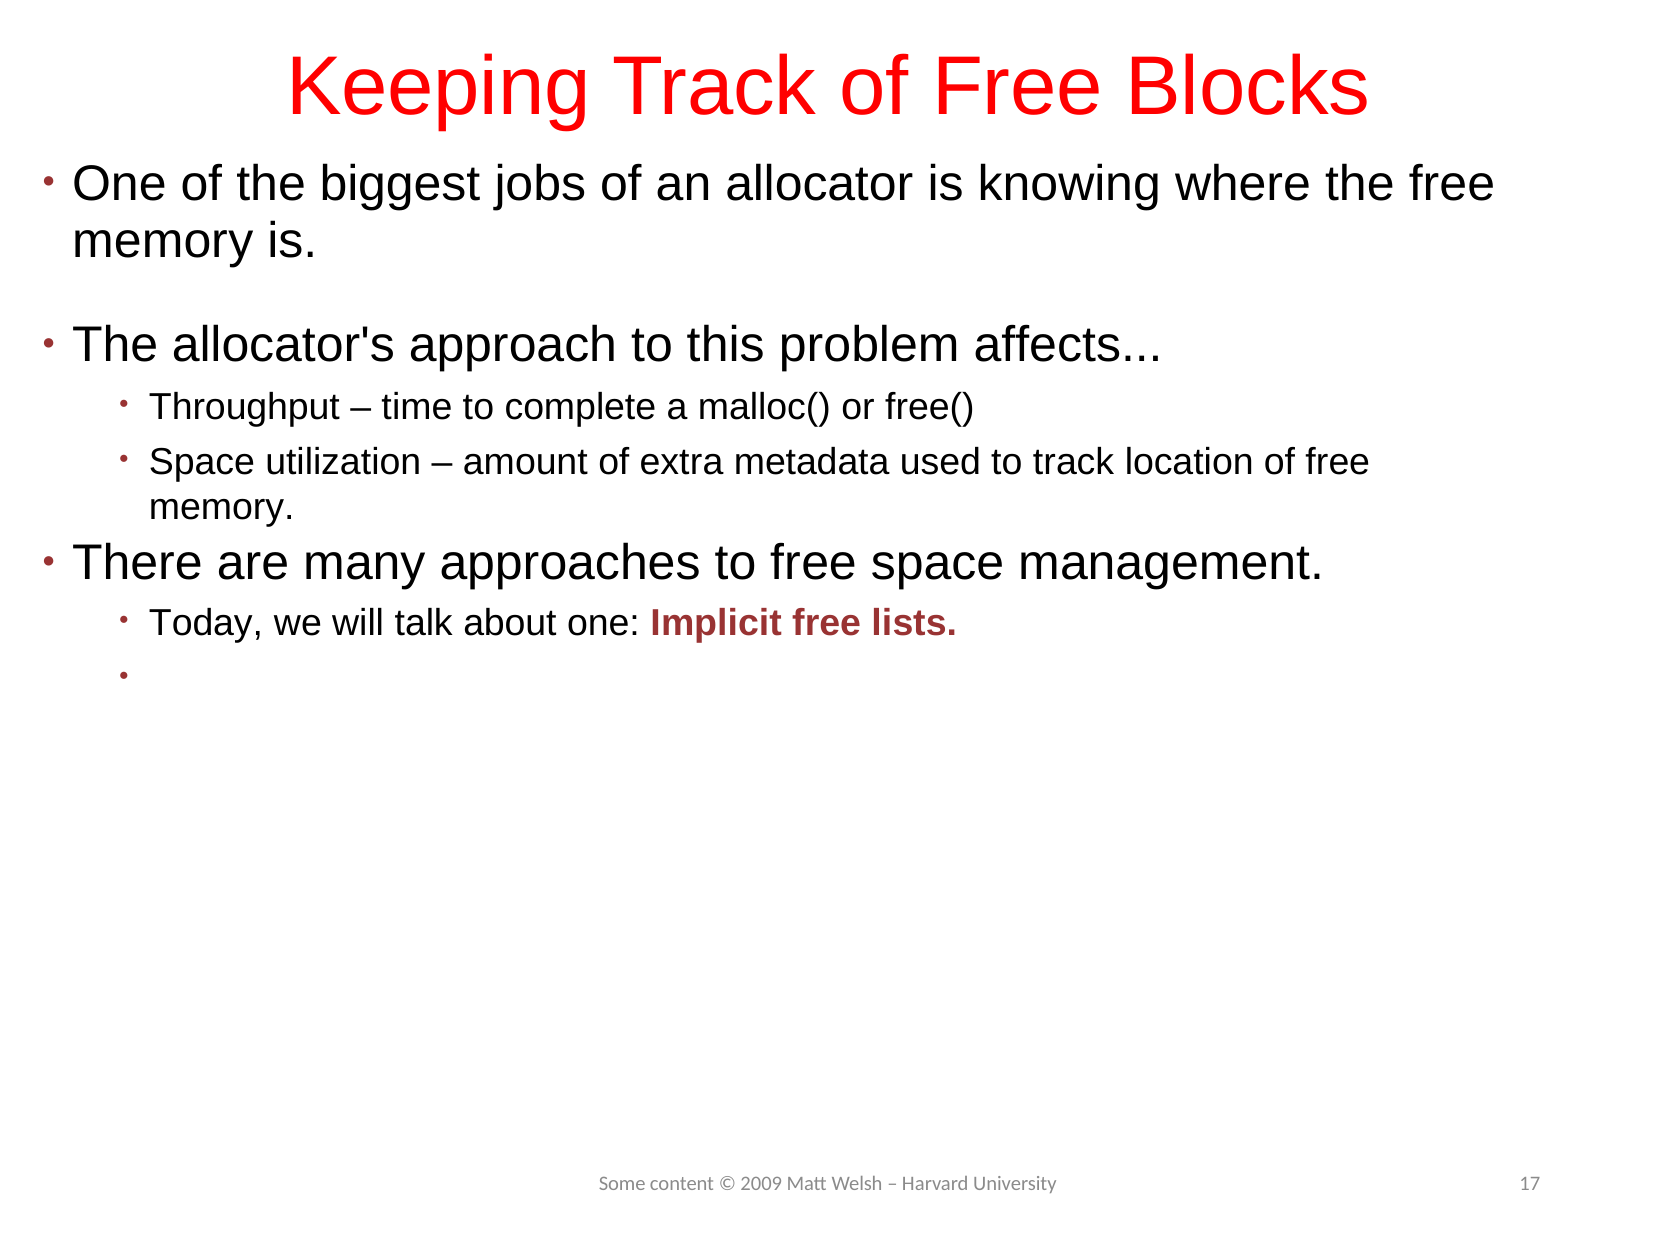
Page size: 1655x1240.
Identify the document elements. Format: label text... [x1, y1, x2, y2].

title Keeping Track of Free Blocks [264, 0, 1391, 152]
text_box ● [116, 447, 135, 468]
text_box Throughput – time to complete a malloc() or free() Space utilization – amount of extra metadata used to track location of free memory. [146, 381, 1526, 528]
text_box Today, we will talk about one: Implicit free lists. [146, 597, 1008, 643]
text_box There are many approaches to free space management. [39, 529, 1326, 590]
text_box ● [116, 608, 135, 629]
slide_number 17 [1168, 822, 1541, 1240]
text_box ● [116, 663, 135, 684]
footer Some content © 2009 Matt Welsh – Harvard University [547, 822, 1107, 1240]
text_box ● [116, 392, 135, 413]
text_box One of the biggest jobs of an allocator is knowing where the free memory is. The allocator's approach to this problem affects... [39, 152, 1498, 372]
